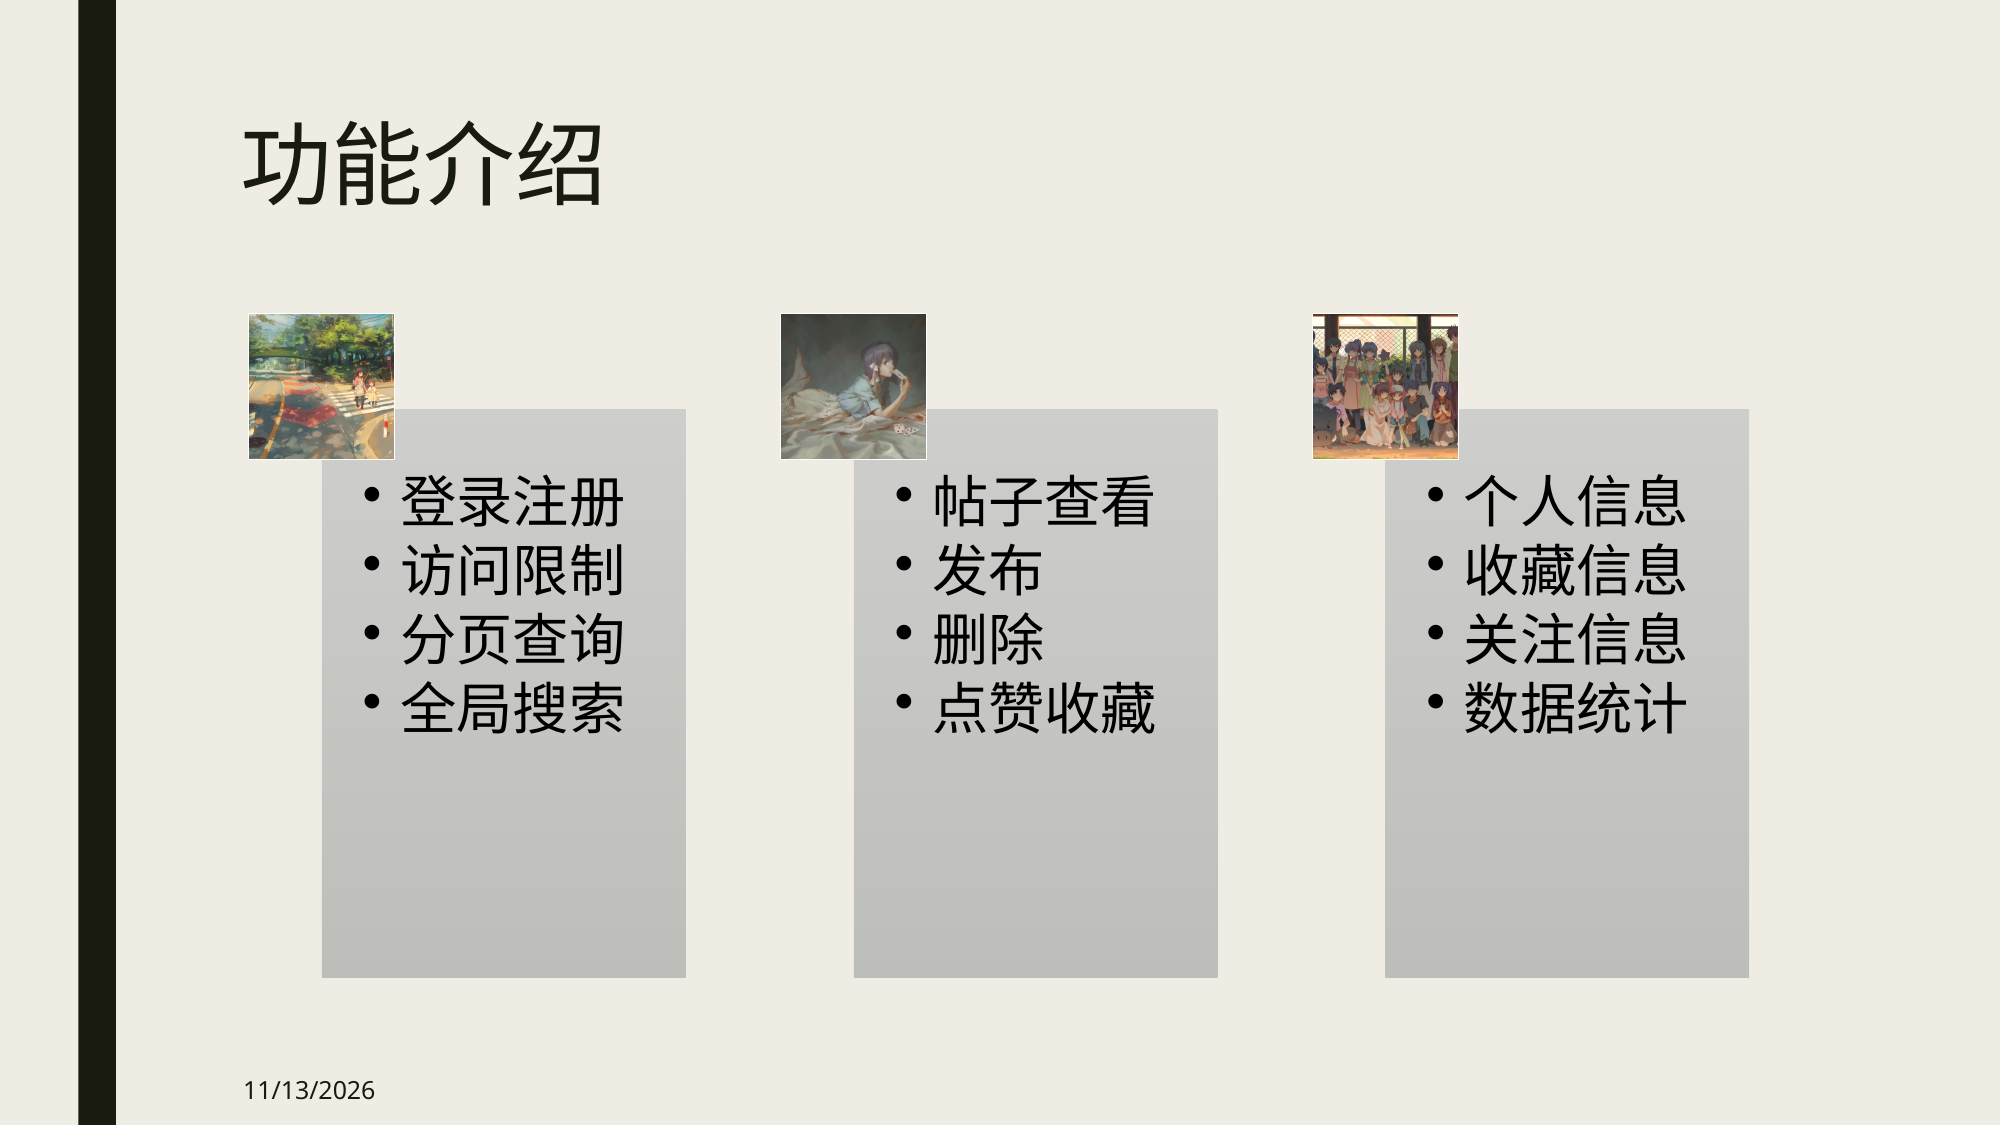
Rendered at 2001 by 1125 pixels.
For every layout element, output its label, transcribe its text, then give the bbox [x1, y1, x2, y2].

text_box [239, 281, 1759, 1010]
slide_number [228, 1058, 426, 1125]
title 功能介绍 [225, 112, 1800, 357]
